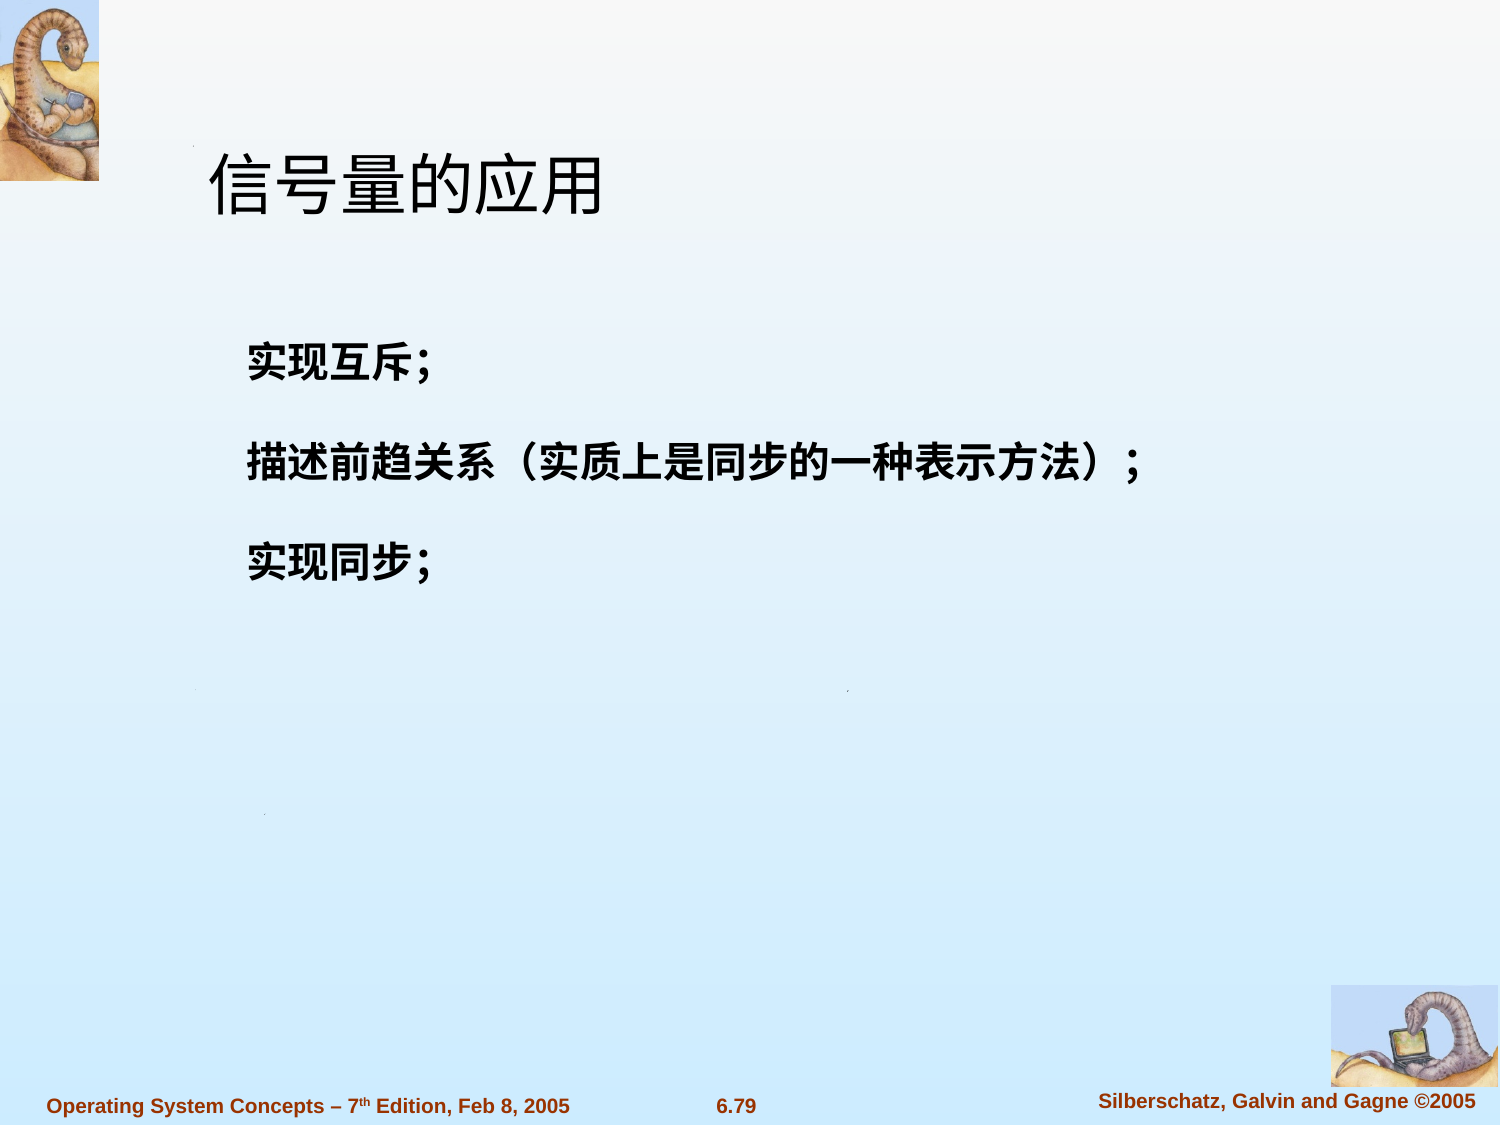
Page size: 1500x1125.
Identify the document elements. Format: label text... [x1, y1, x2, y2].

picture [0, 0, 99, 181]
picture [1331, 985, 1498, 1087]
title 信号量的应用 [192, 91, 1468, 230]
list 实现互斥； 描述前趋关系（实质上是同步的一种表示方法）； 实现同步； [231, 328, 1385, 1004]
